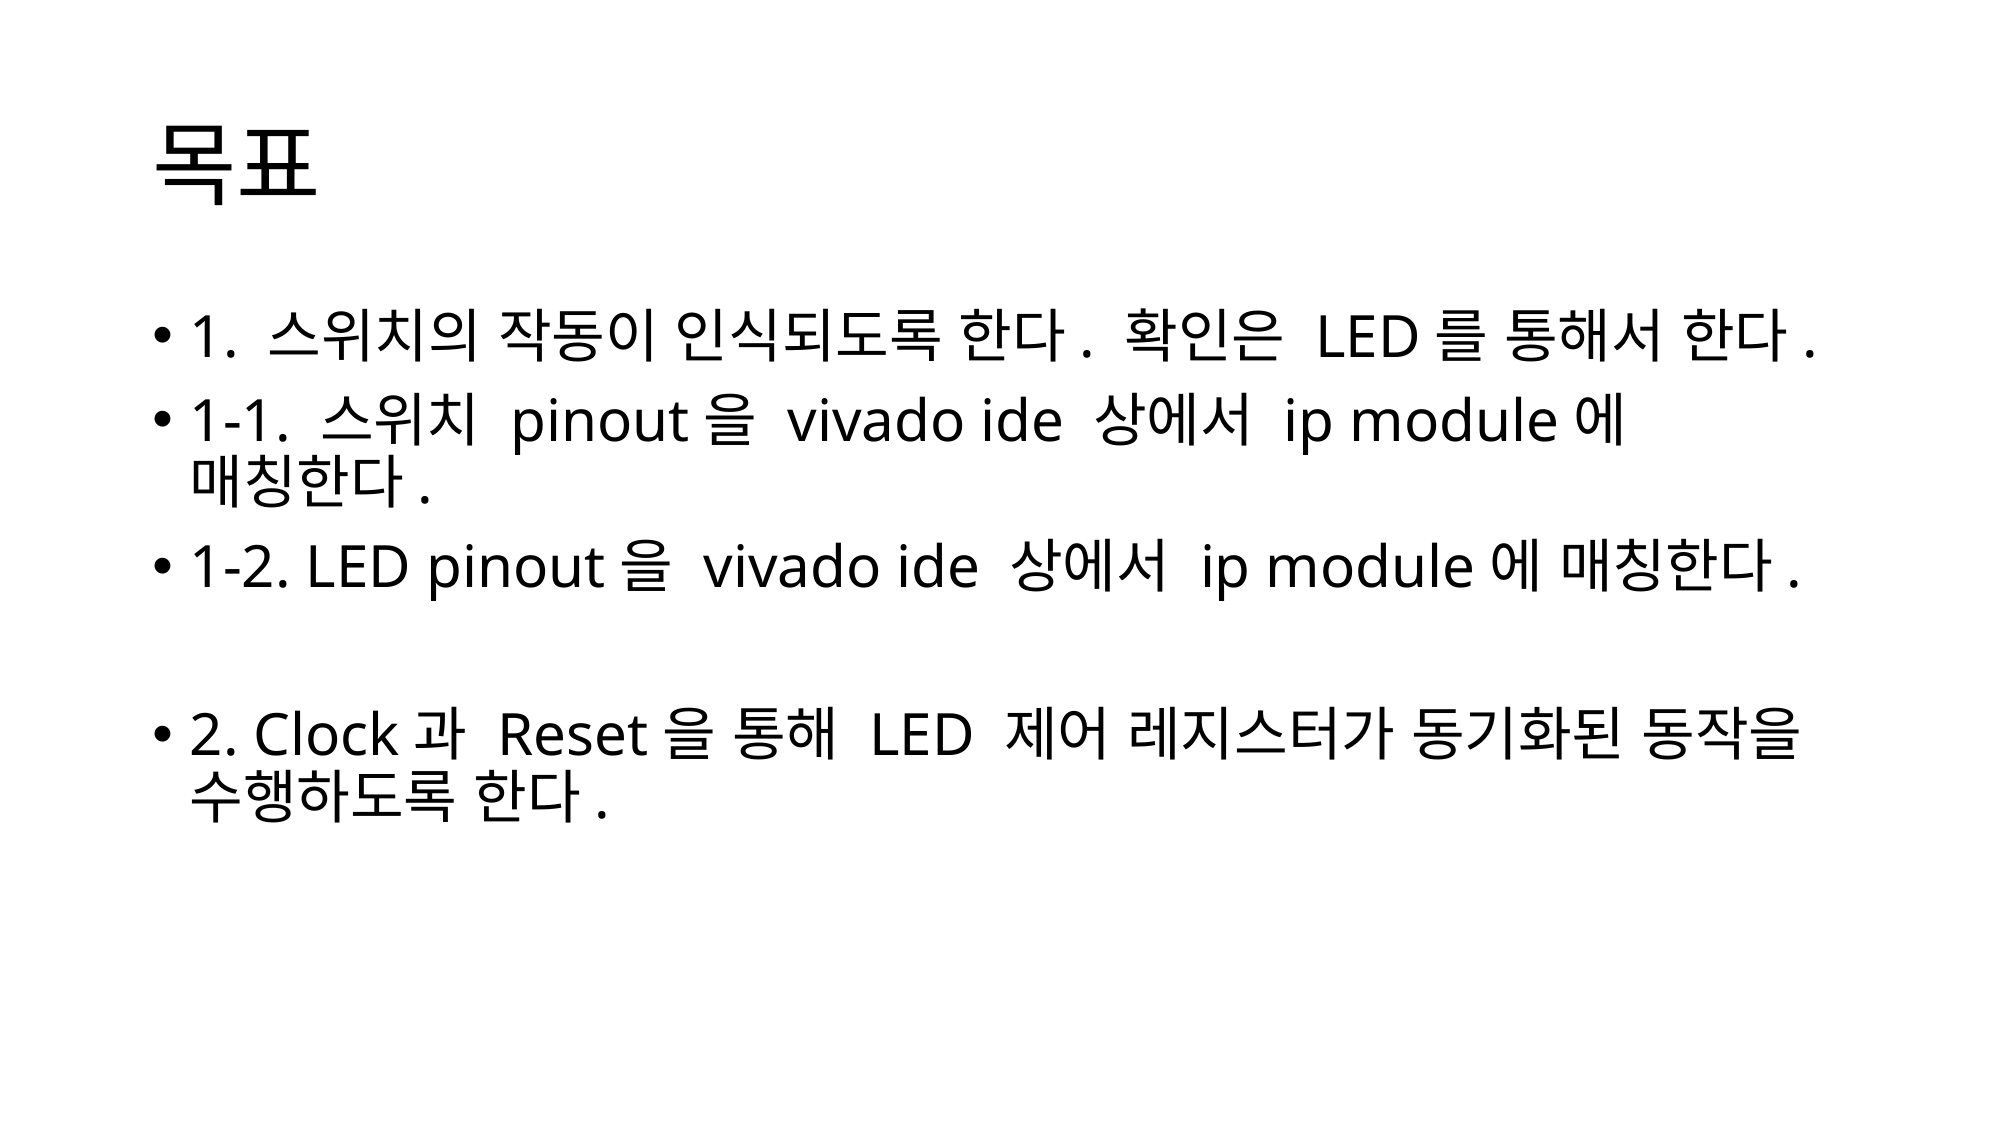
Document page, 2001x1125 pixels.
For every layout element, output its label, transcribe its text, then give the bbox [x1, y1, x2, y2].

list 1. 스위치의 작동이 인식되도록 한다. 확인은 LED를 통해서 한다. 1-1. 스위치 pinout을 vivado ide 상에서 ip module에 매칭한다. 1-2. LED pinout을 vivado ide 상에서 ip module에 매칭한다. 2. Clock과 Reset을 통해 LED 제어 레지스터가 동기화된 동작을 수행하도록 한다. [137, 299, 1863, 1014]
title 목표 [137, 59, 1863, 278]
